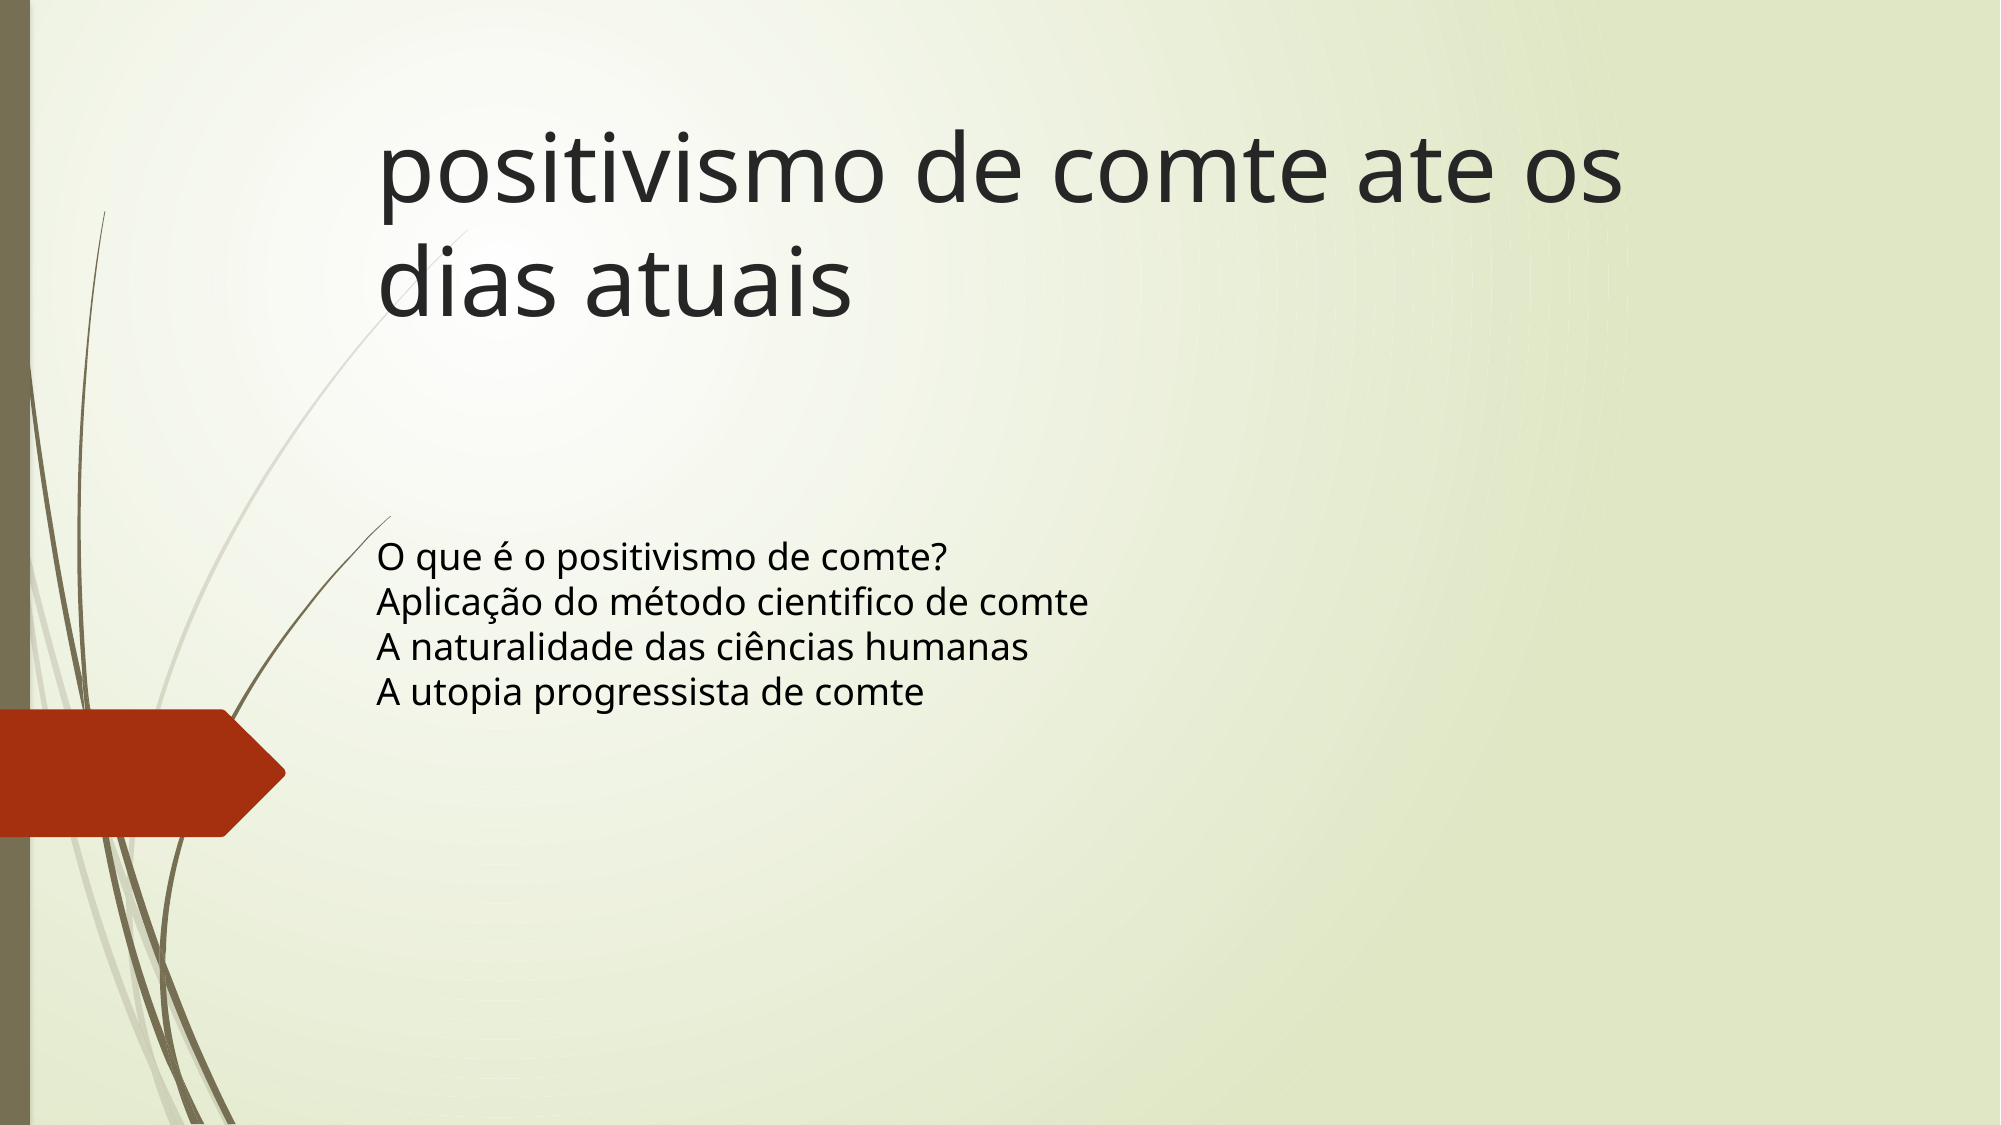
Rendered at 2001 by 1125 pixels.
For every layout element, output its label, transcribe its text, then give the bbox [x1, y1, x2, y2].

text_box O que é o positivismo de comte? Aplicação do método cientifico de comte A naturalidade das ciências humanas A utopia progressista de comte [361, 480, 1564, 811]
title positivismo de comte ate os dias atuais [361, 97, 1825, 344]
